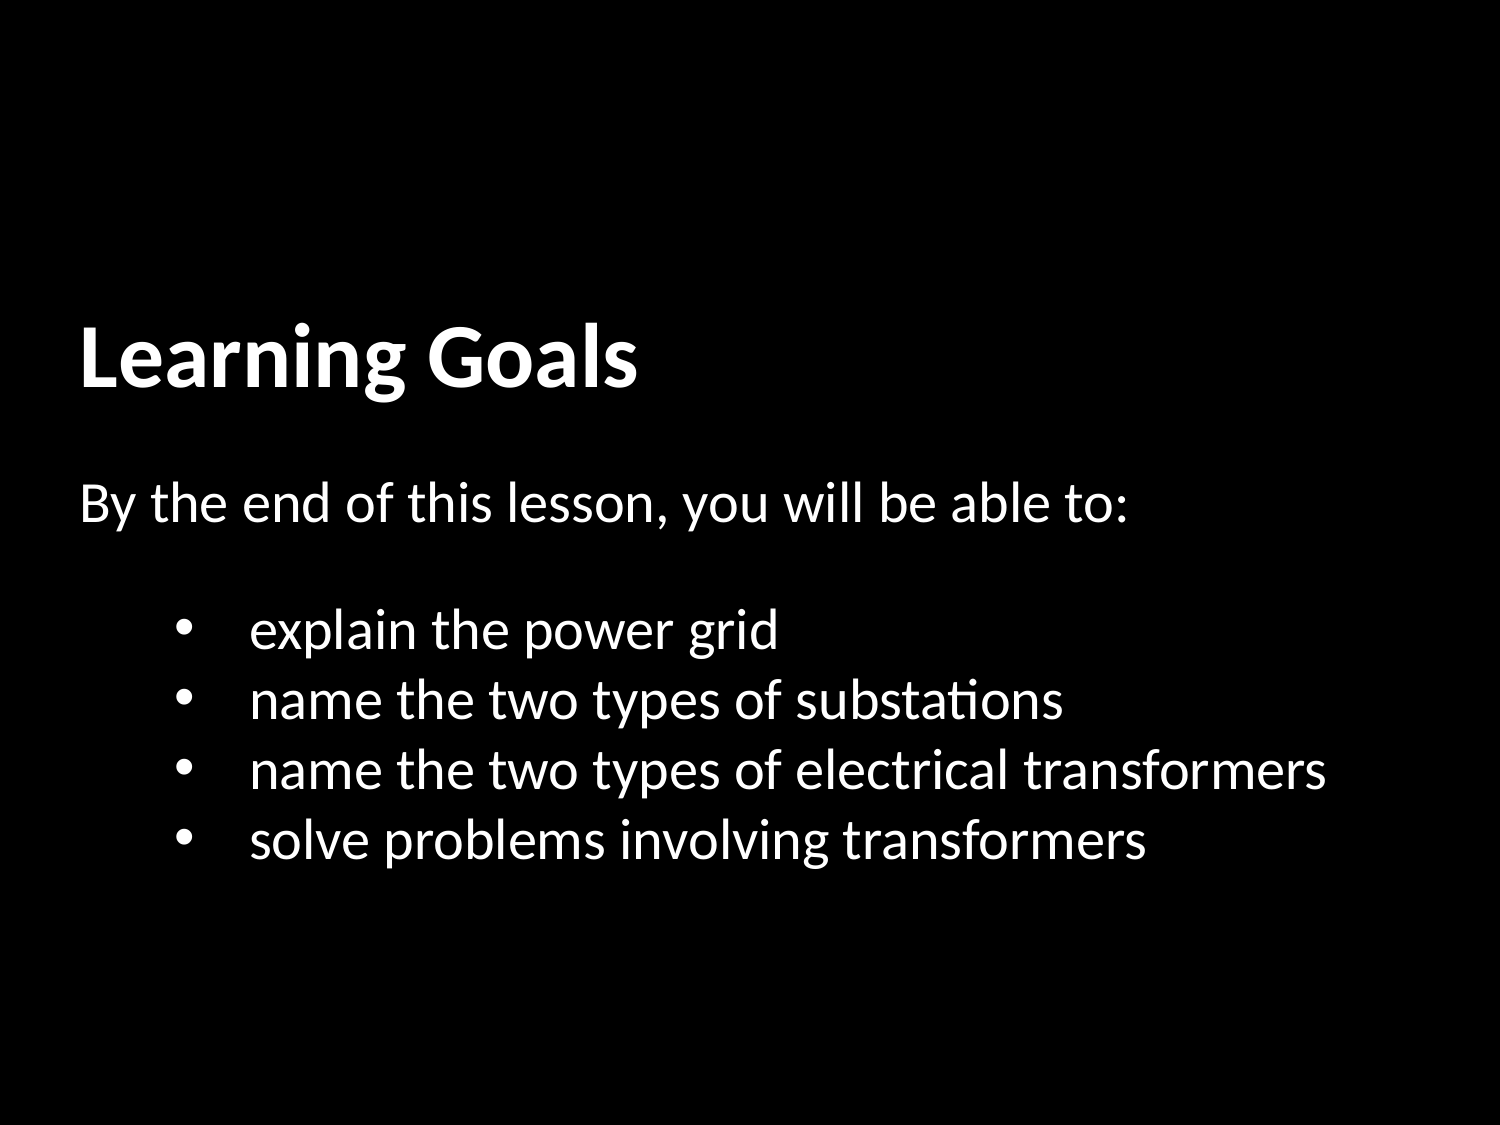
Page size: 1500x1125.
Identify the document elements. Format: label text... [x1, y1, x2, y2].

text_box explain the power grid name the two types of substations name the two types of electrical transformers solve problems involving transformers [159, 583, 1471, 879]
text_box By the end of this lesson, you will be able to: [64, 456, 1176, 542]
text_box Learning Goals [64, 288, 1176, 414]
